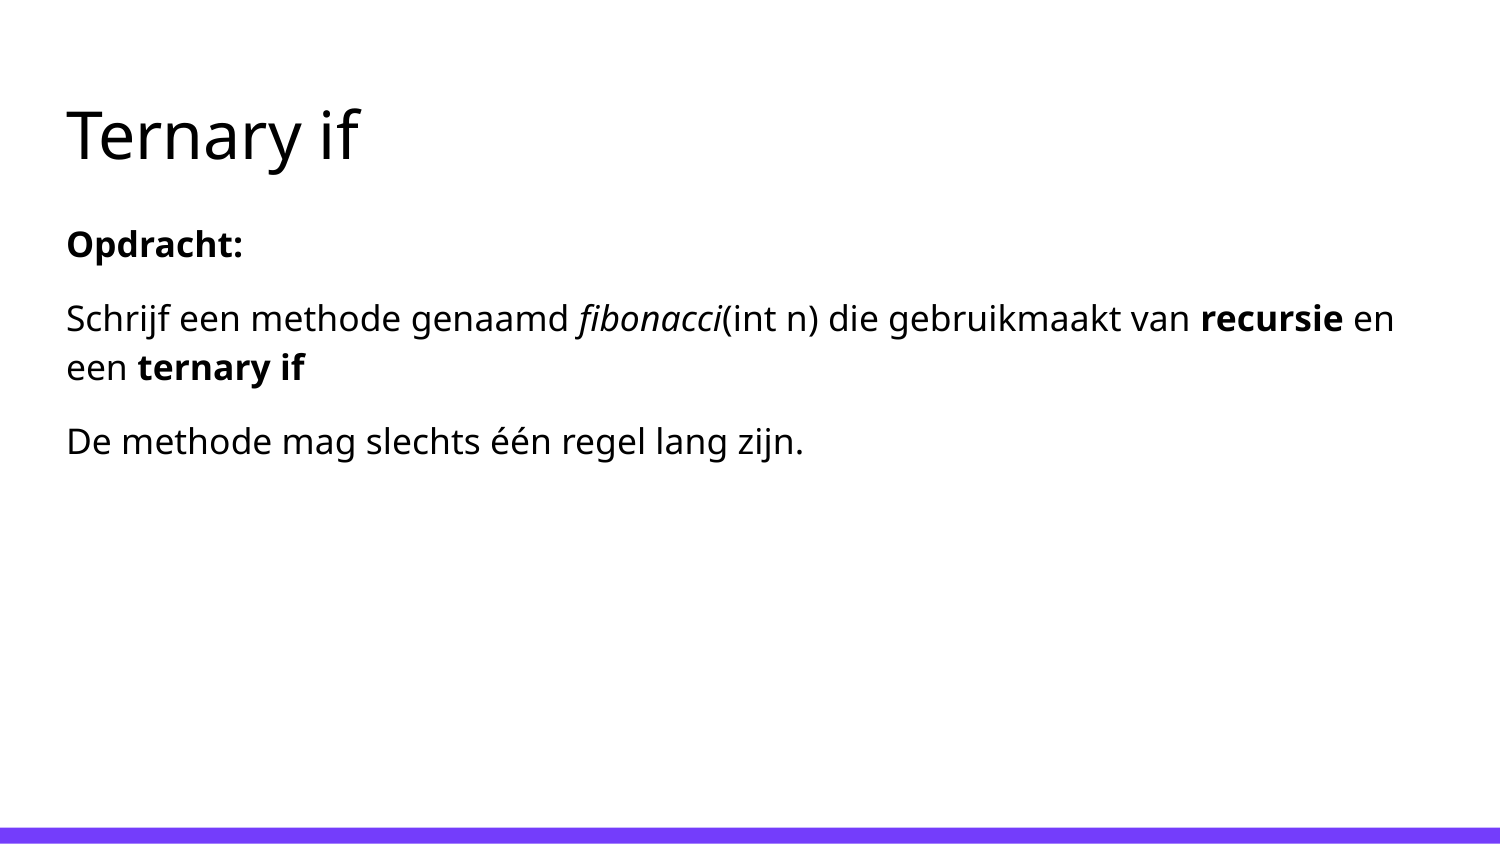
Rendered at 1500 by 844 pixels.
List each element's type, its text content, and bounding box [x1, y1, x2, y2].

list Opdracht: Schrijf een methode genaamd fibonacci(int n) die gebruikmaakt van recursie en een ternary if De methode mag slechts één regel lang zijn. [51, 200, 1449, 752]
title Ternary if [51, 51, 1449, 189]
